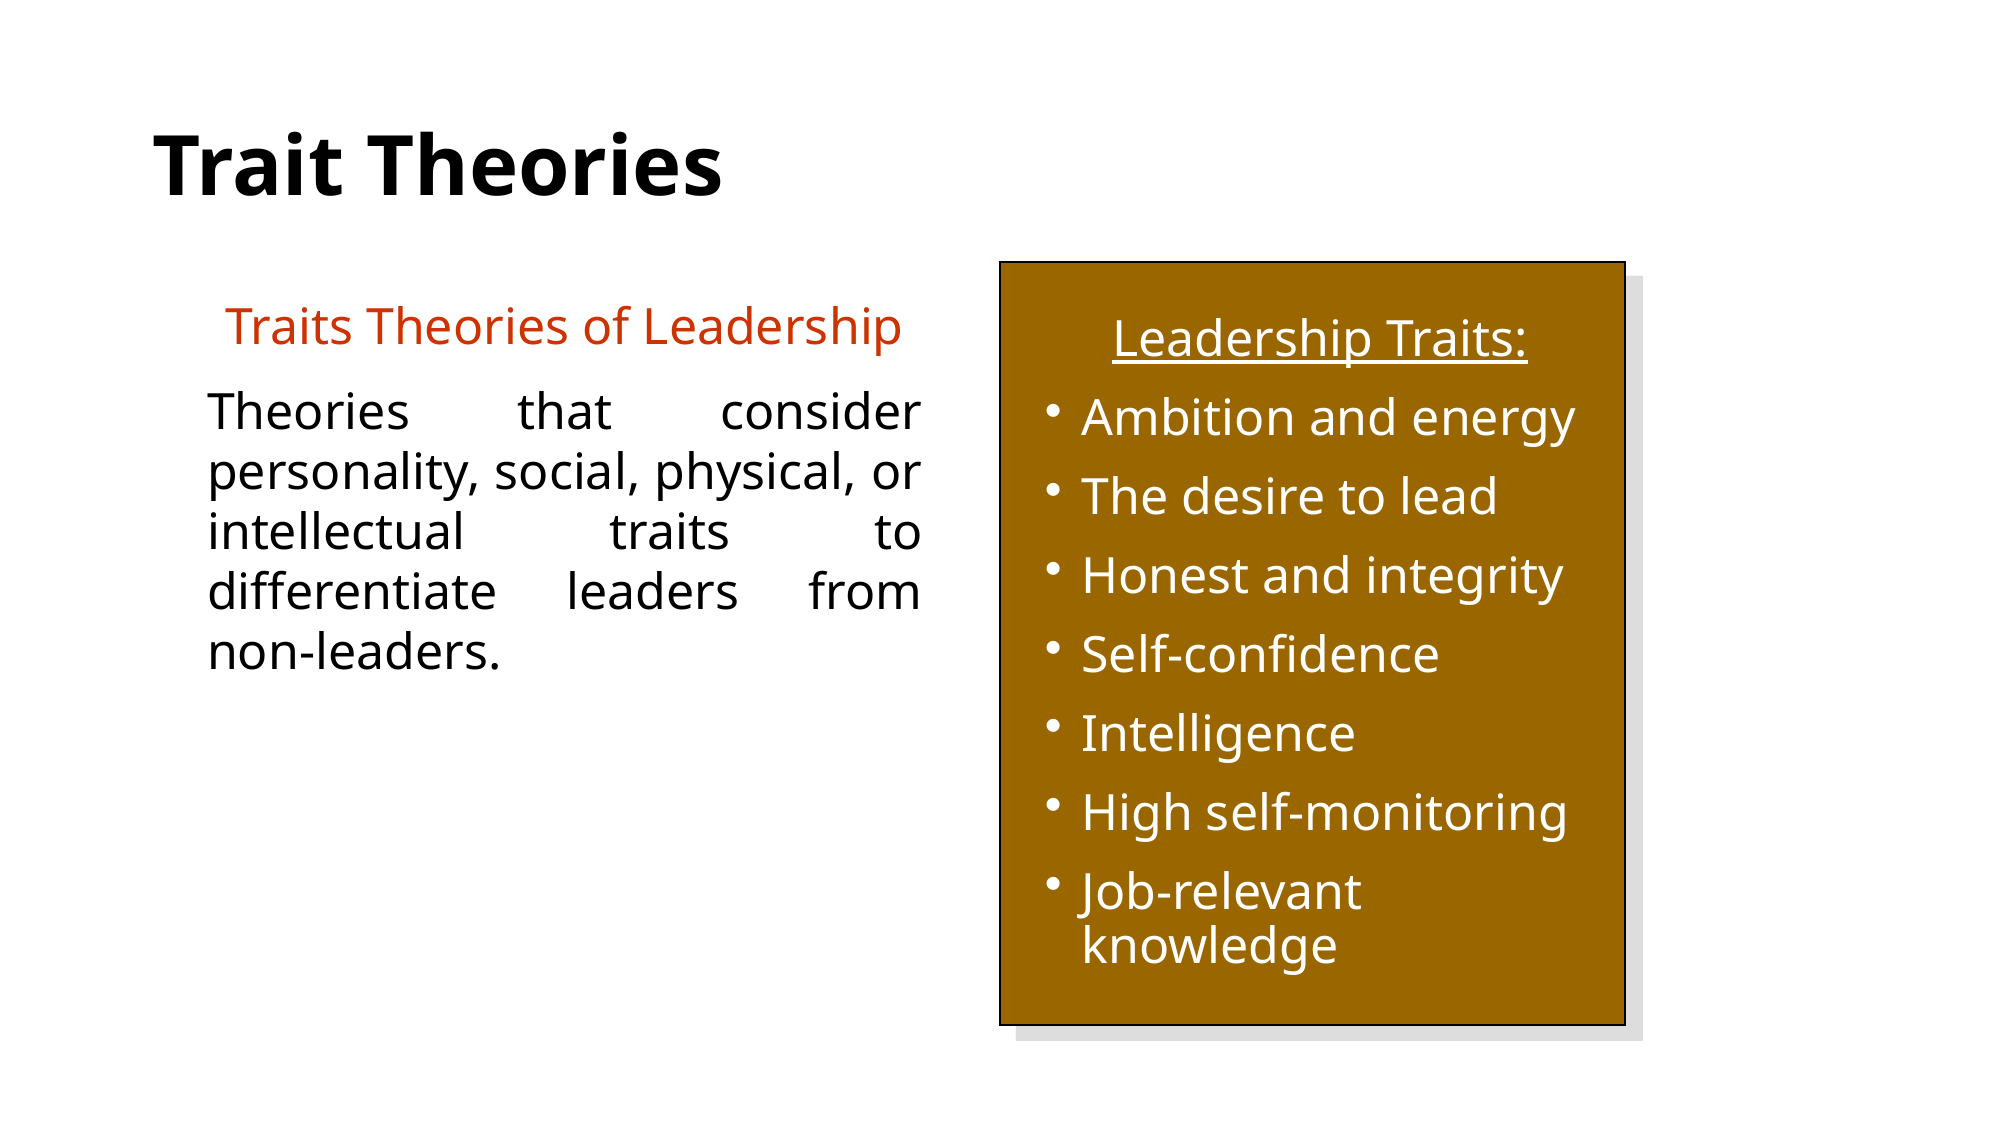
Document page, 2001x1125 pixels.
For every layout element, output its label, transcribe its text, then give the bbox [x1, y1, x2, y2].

title Trait Theories [137, 59, 1863, 278]
text_box Traits Theories of Leadership Theories that consider personality, social, physical, or intellectual traits to differentiate leaders from non-leaders. [192, 287, 938, 688]
text_box Leadership Traits: Ambition and energy The desire to lead Honest and integrity Self-confidence Intelligence High self-monitoring Job-relevant knowledge [999, 262, 1625, 1025]
